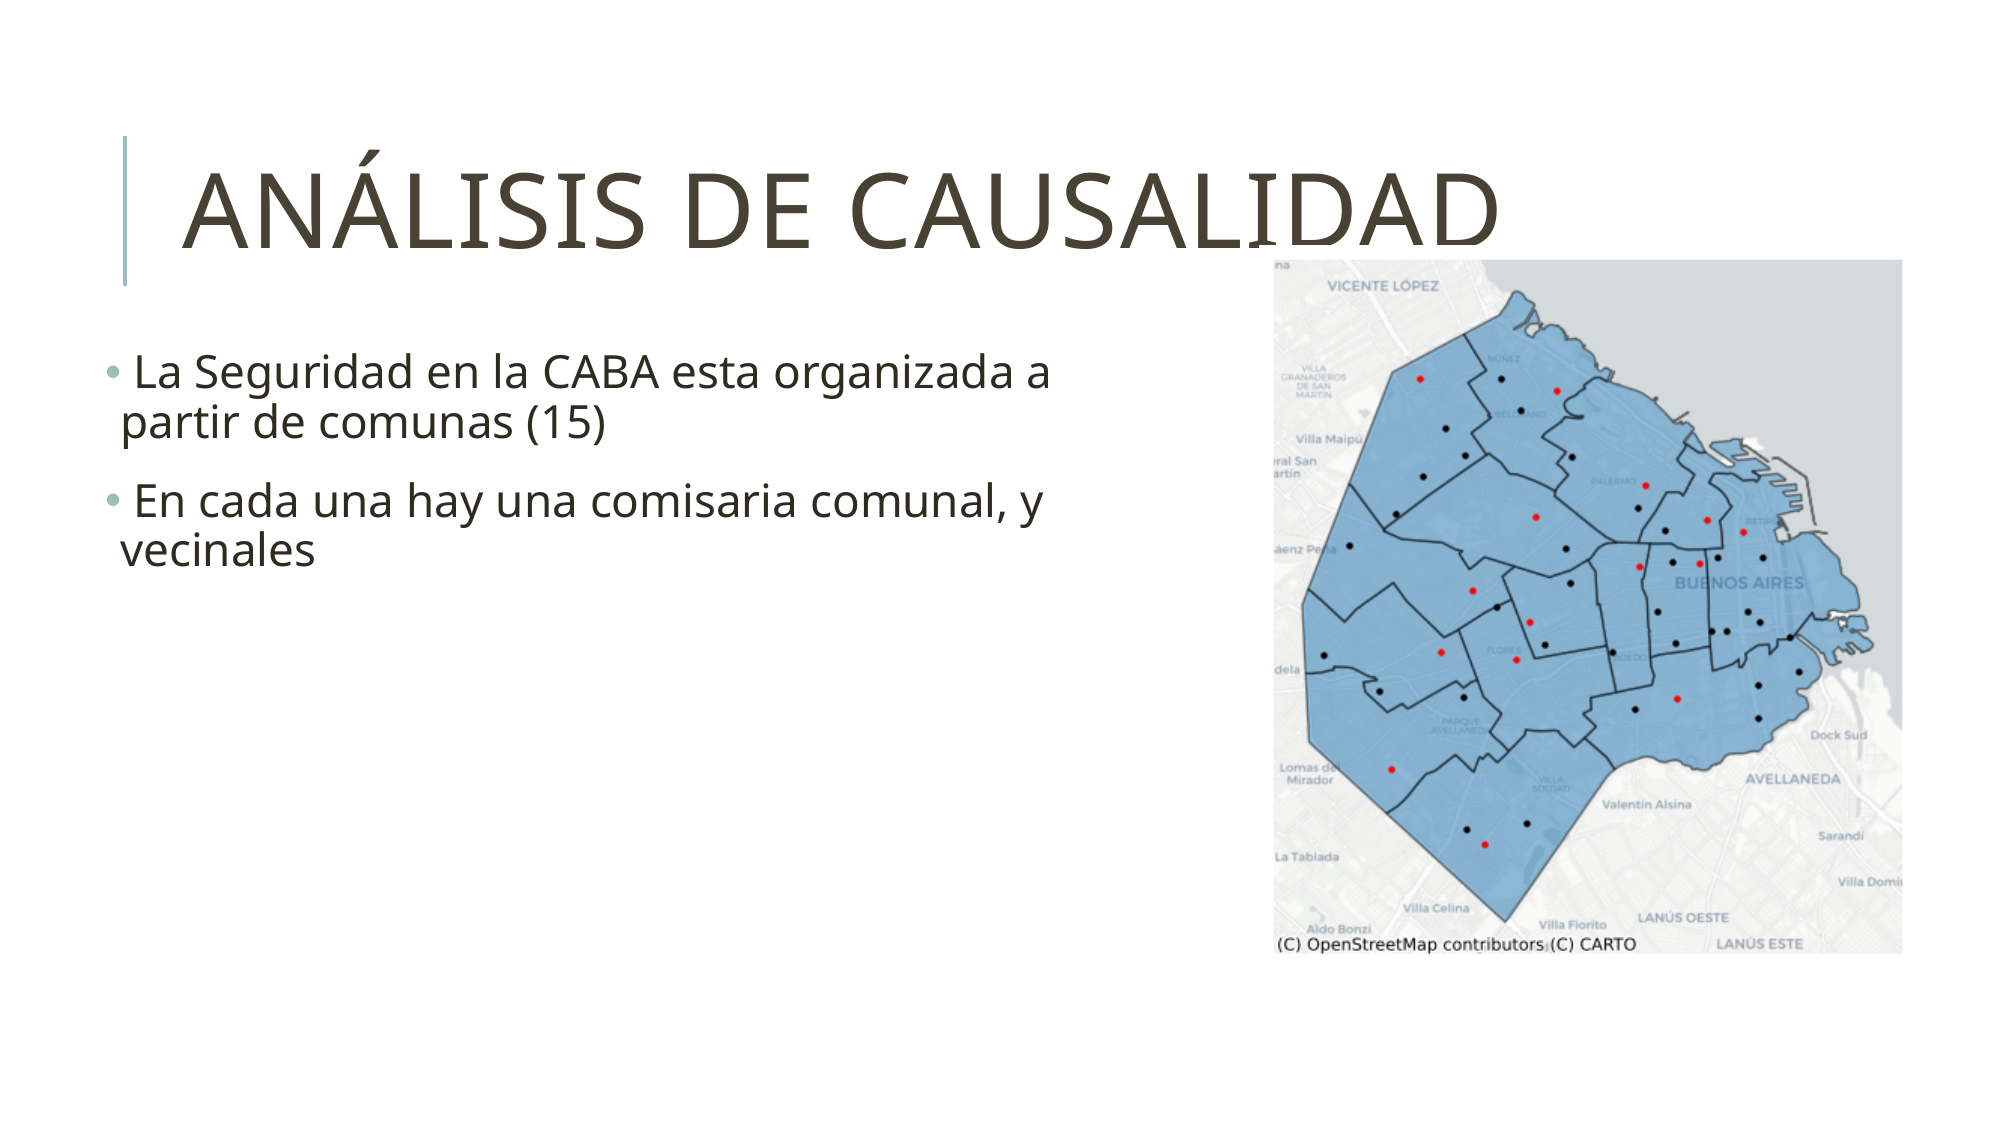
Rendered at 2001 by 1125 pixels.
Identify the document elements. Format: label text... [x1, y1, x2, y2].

title Análisis de causalidad [168, 96, 1763, 342]
list La Seguridad en la CABA esta organizada a partir de comunas (15) En cada una hay una comisaria comunal, y vecinales [97, 341, 1125, 1002]
picture [1259, 244, 1916, 969]
